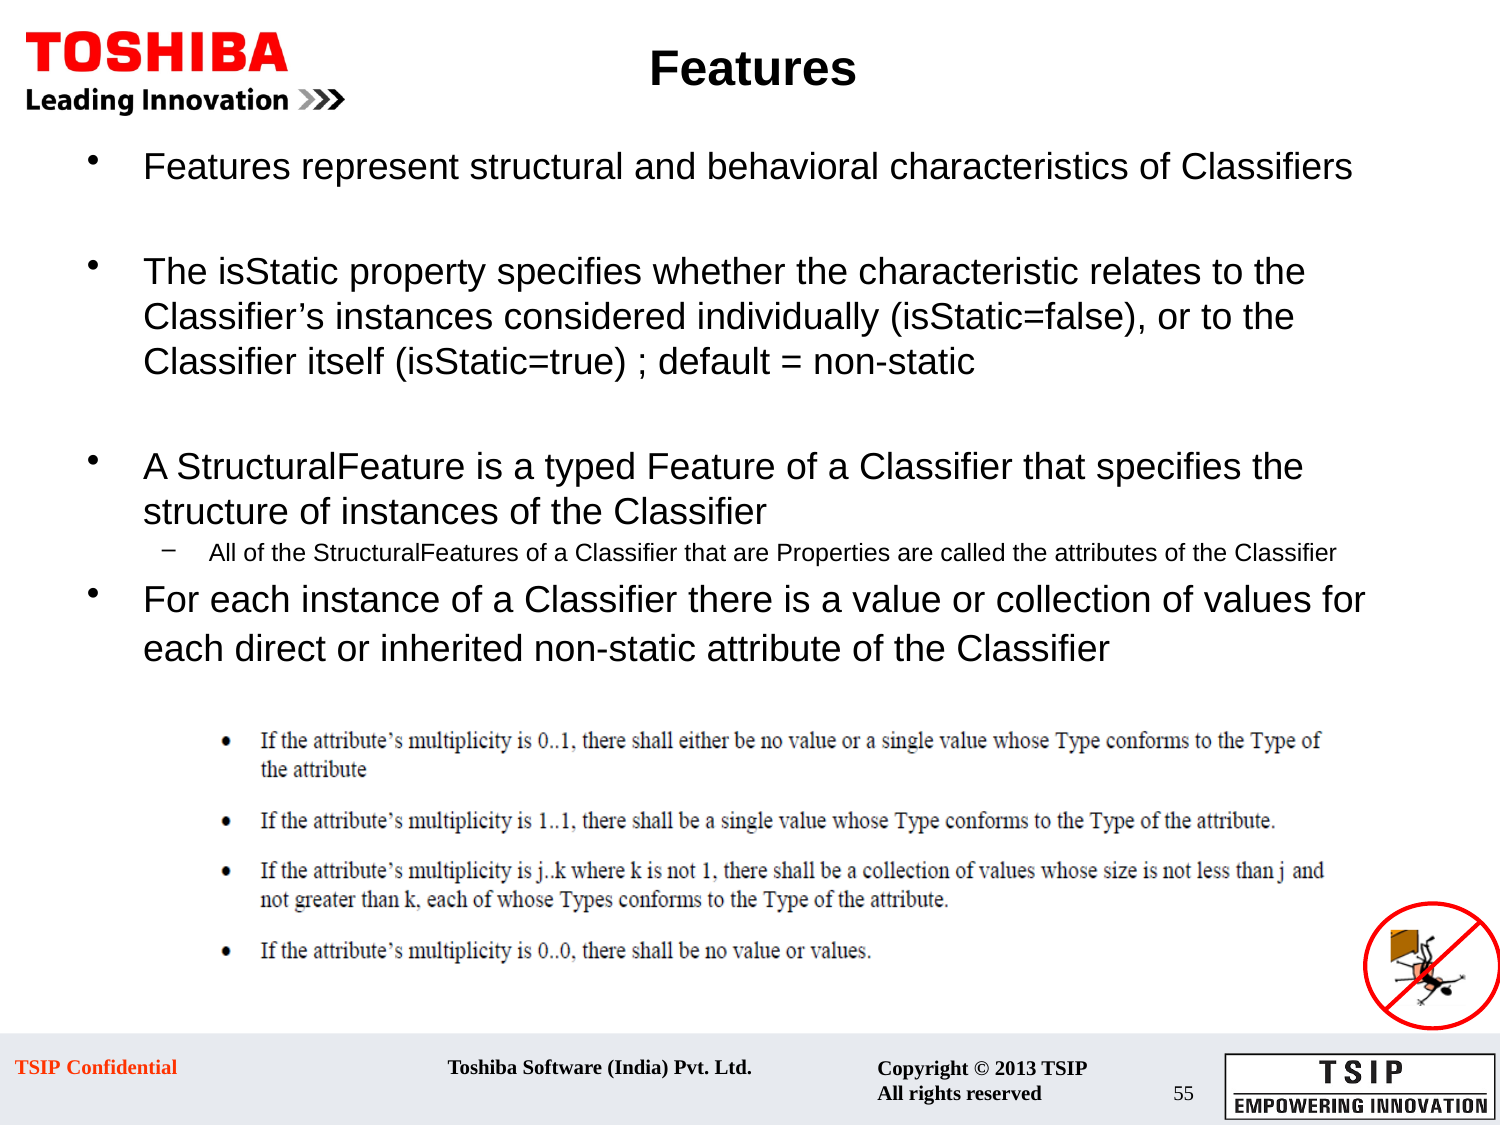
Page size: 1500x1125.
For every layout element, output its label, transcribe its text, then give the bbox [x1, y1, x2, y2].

text_box [1365, 965, 1378, 1003]
text_box [1397, 1019, 1469, 1029]
text_box [1423, 903, 1479, 920]
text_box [1384, 921, 1481, 1011]
text_box [1485, 926, 1500, 1005]
list Features represent structural and behavioral characteristics of Classifiers The isStatic property specifies whether the characteristic relates to the Classifier’s instances considered individually (isStatic=false), or to the Classifier itself (isStatic=true) ; default = non-static A StructuralFeature is a typed Feature of a Classifier that specifies the structure of instances of the Classifier All of the StructuralFeatures of a Classifier that are Properties are called the attributes of the Classifier For each instance of a Classifier there is a value or collection of values for each direct or inherited non-static attribute of the Classifier [72, 134, 1423, 965]
picture [26, 31, 345, 116]
picture [204, 725, 1342, 965]
picture [1224, 1053, 1496, 1120]
text_box Features [634, 27, 873, 103]
